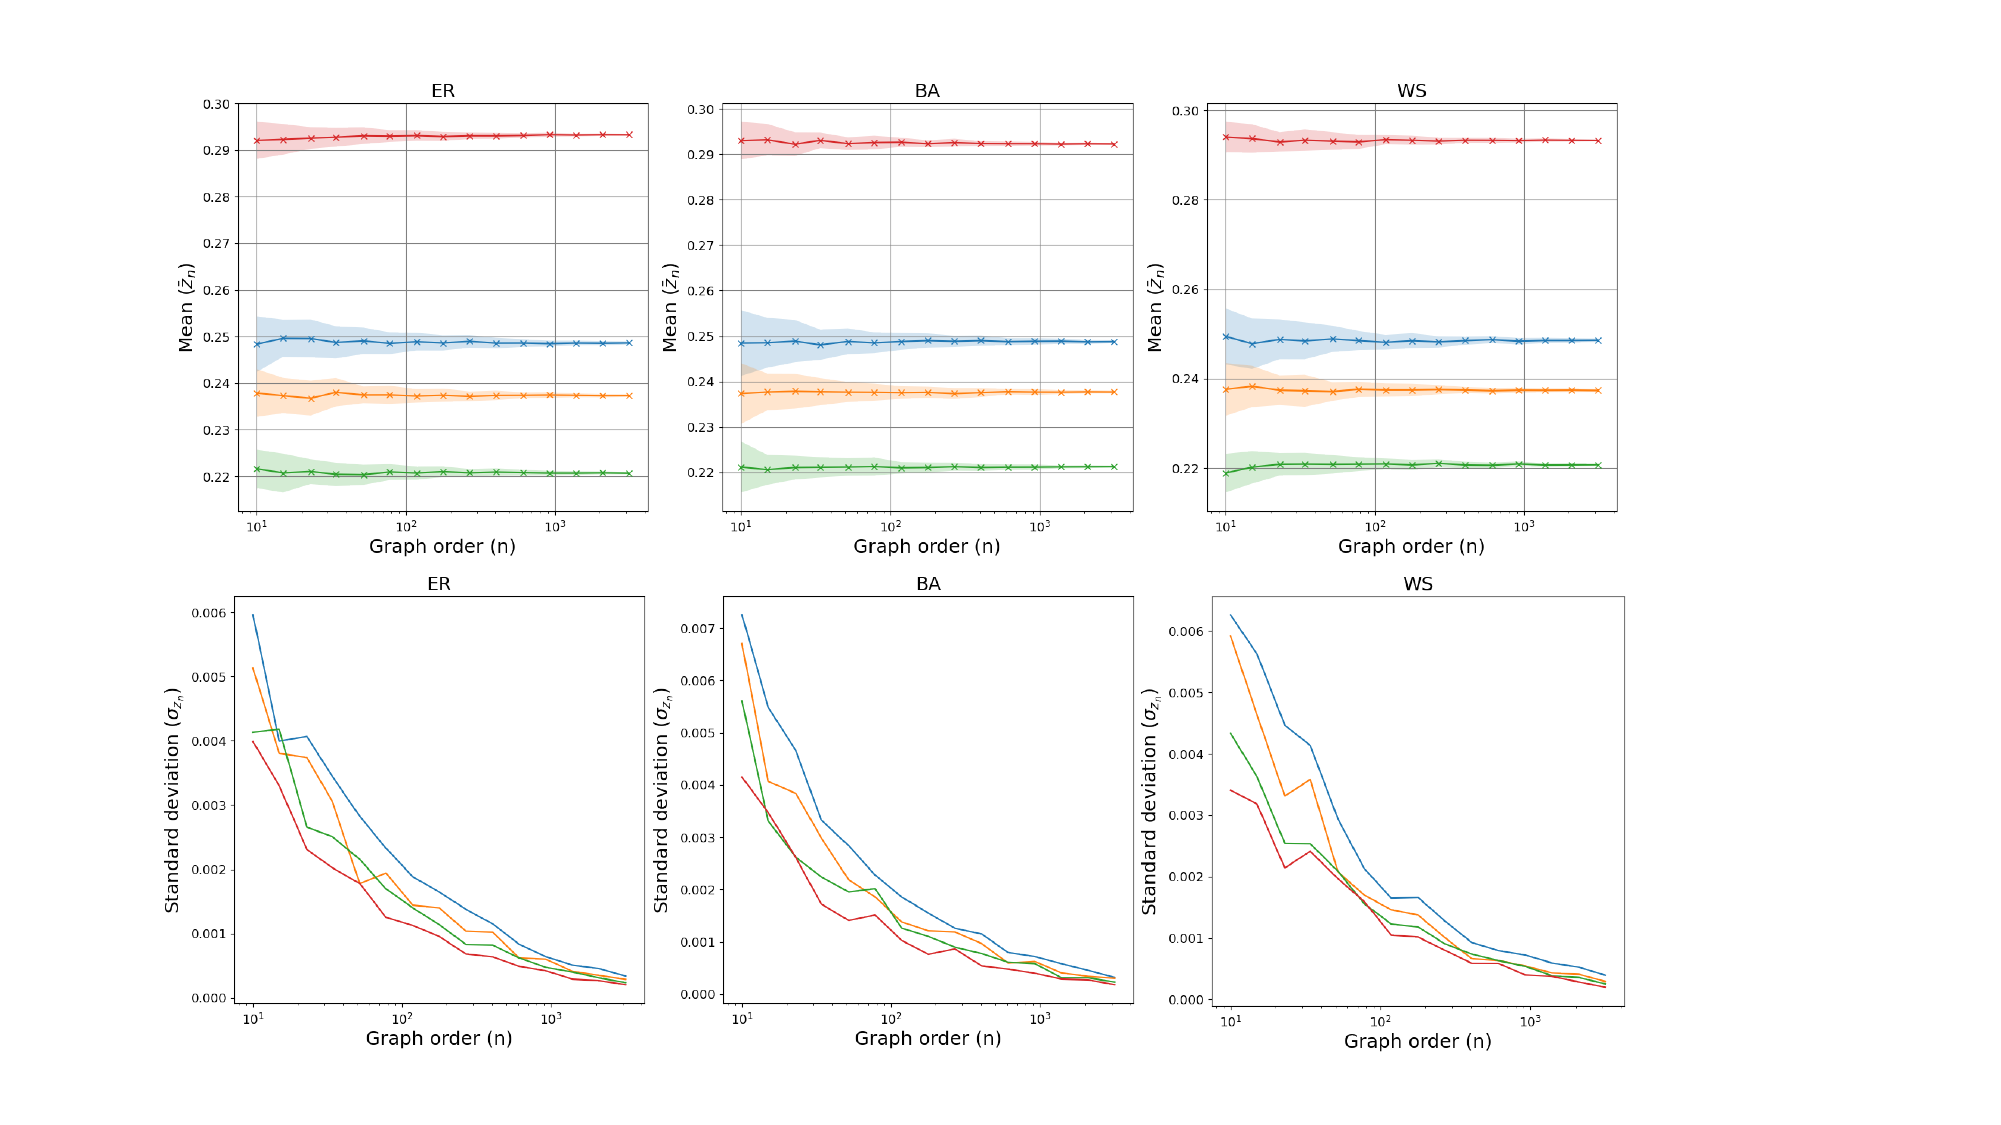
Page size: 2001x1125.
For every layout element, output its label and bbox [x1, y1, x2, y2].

text_box [156, 75, 1631, 1059]
